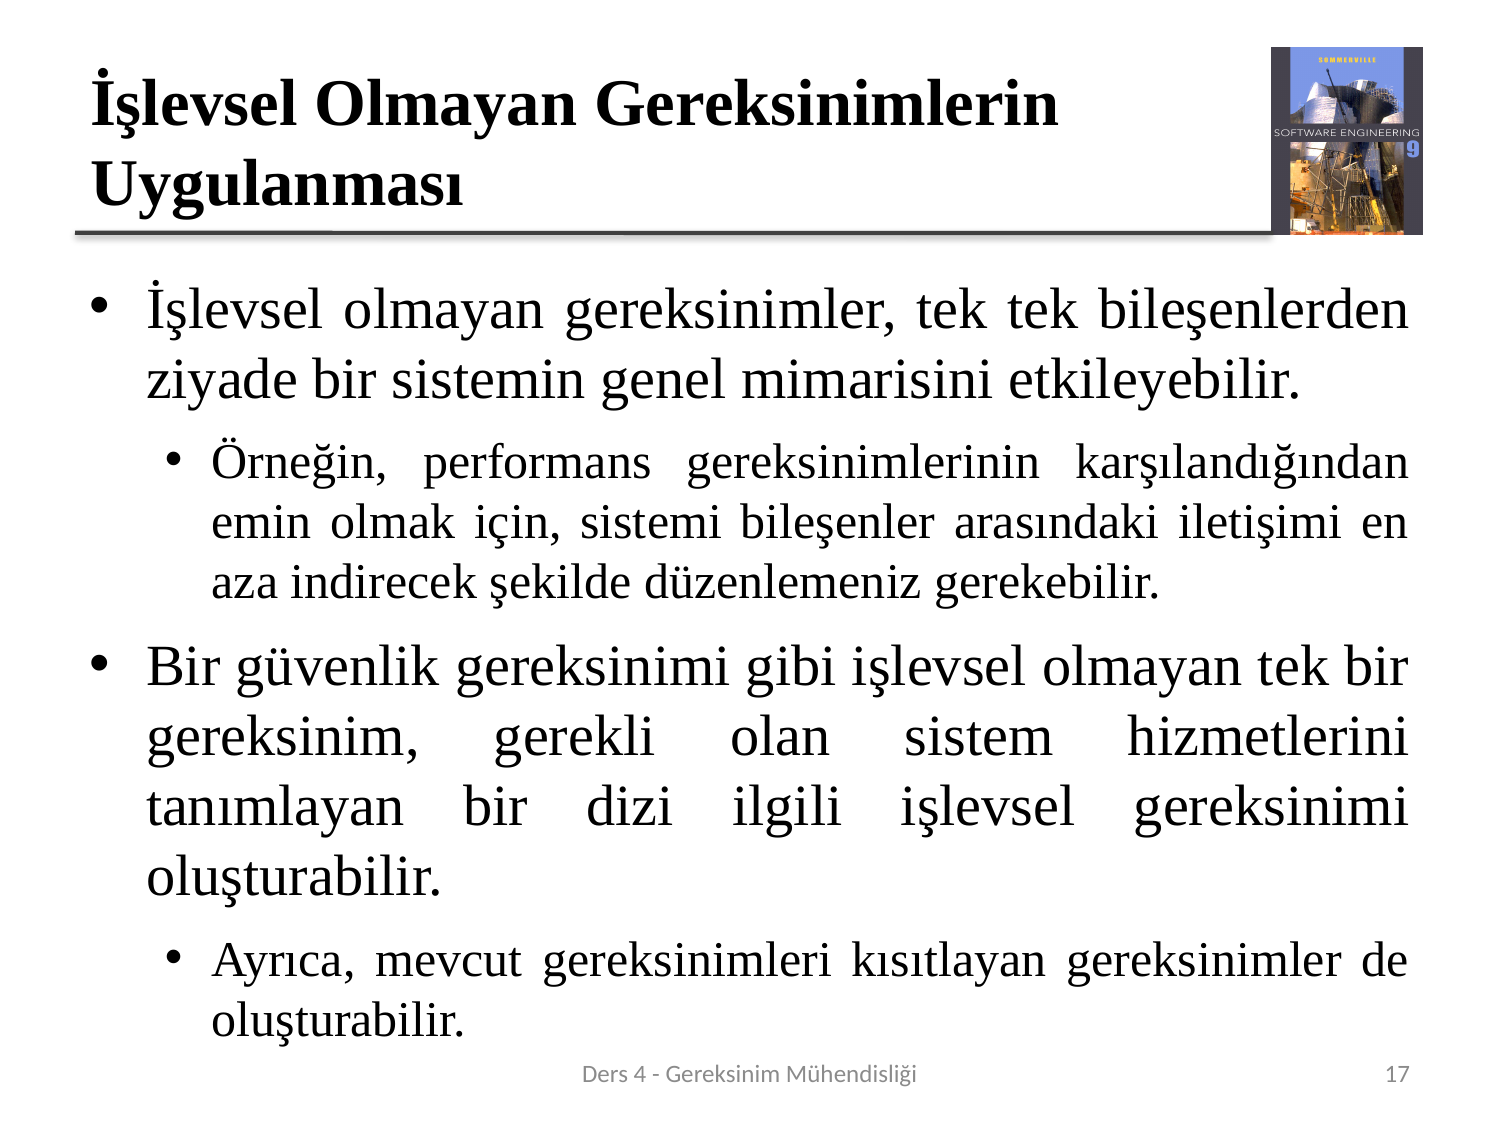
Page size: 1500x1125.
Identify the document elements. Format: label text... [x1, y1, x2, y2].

slide_number 17 [1074, 1042, 1425, 1103]
title İşlevsel Olmayan Gereksinimlerin Uygulanması [74, 44, 1272, 233]
footer Ders 4 - Gereksinim Mühendisliği [512, 1042, 988, 1103]
picture [1272, 47, 1423, 235]
list İşlevsel olmayan gereksinimler, tek tek bileşenlerden ziyade bir sistemin genel mimarisini etkileyebilir. Örneğin, performans gereksinimlerinin karşılandığından emin olmak için, sistemi bileşenler arasındaki iletişimi en aza indirecek şekilde düzenlemeniz gerekebilir. Bir güvenlik gereksinimi gibi işlevsel olmayan tek bir gereksinim, gerekli olan sistem hizmetlerini tanımlayan bir dizi ilgili işlevsel gereksinimi oluşturabilir. Ayrıca, mevcut gereksinimleri kısıtlayan gereksinimler de oluşturabilir. [75, 262, 1425, 1005]
